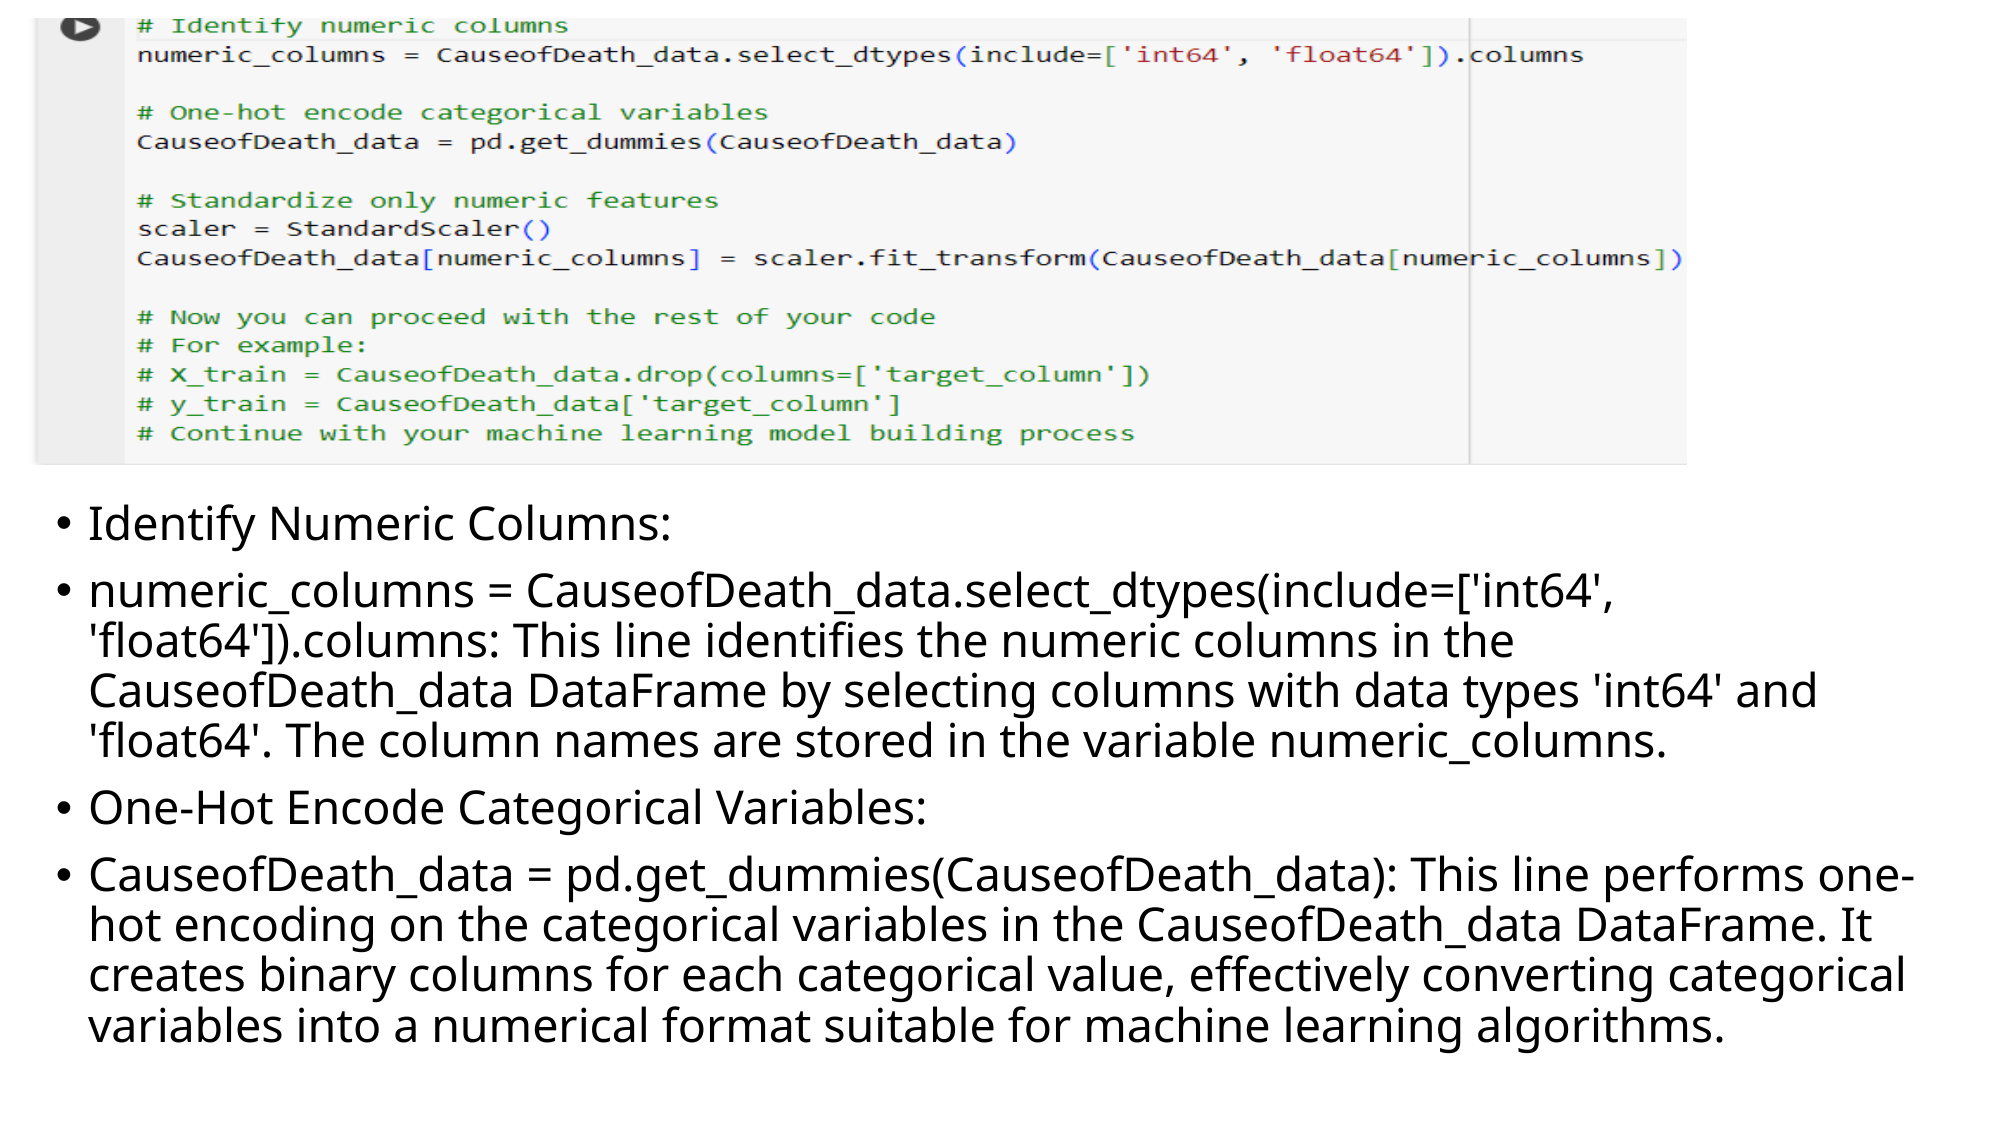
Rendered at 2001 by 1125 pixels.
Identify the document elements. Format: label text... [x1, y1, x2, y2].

list Identify Numeric Columns: numeric_columns = CauseofDeath_data.select_dtypes(include=['int64', 'float64']).columns: This line identifies the numeric columns in the CauseofDeath_data DataFrame by selecting columns with data types 'int64' and 'float64'. The column names are stored in the variable numeric_columns. One-Hot Encode Categorical Variables: CauseofDeath_data = pd.get_dummies(CauseofDeath_data): This line performs one-hot encoding on the categorical variables in the CauseofDeath_data DataFrame. It creates binary columns for each categorical value, effectively converting categorical variables into a numerical format suitable for machine learning algorithms. [40, 492, 1958, 1107]
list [21, 17, 1687, 465]
